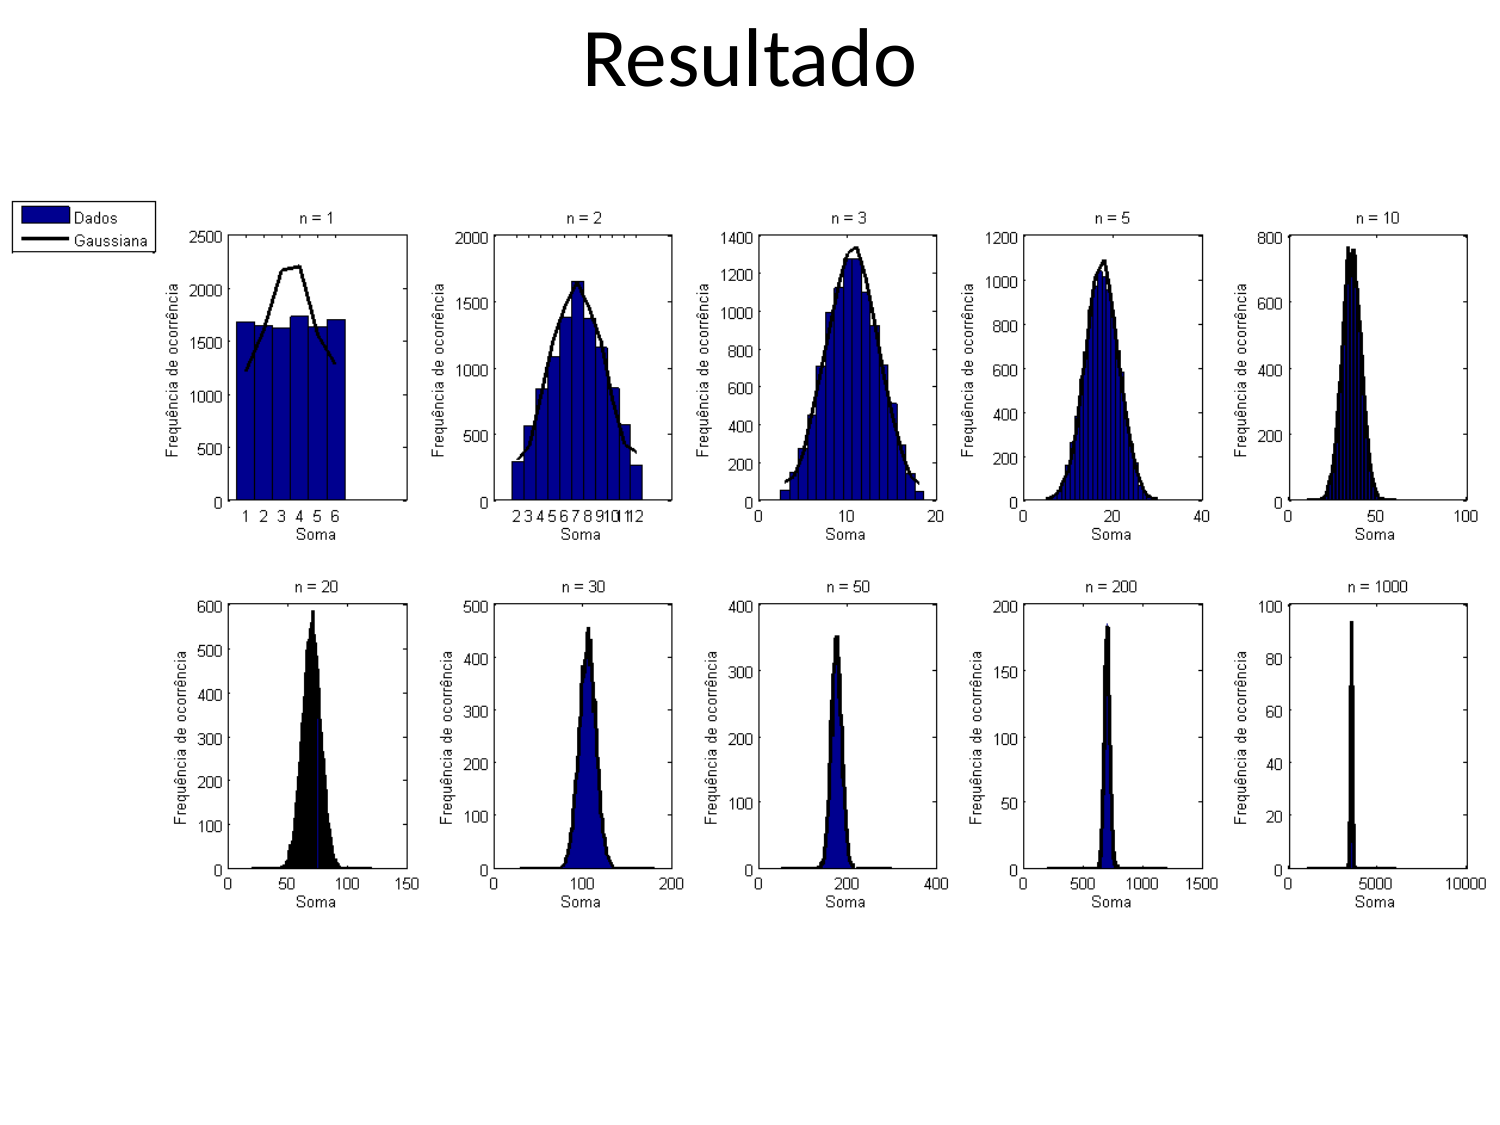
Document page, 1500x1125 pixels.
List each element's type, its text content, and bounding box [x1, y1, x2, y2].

title Resultado [75, 0, 1425, 112]
picture [0, 175, 1500, 954]
